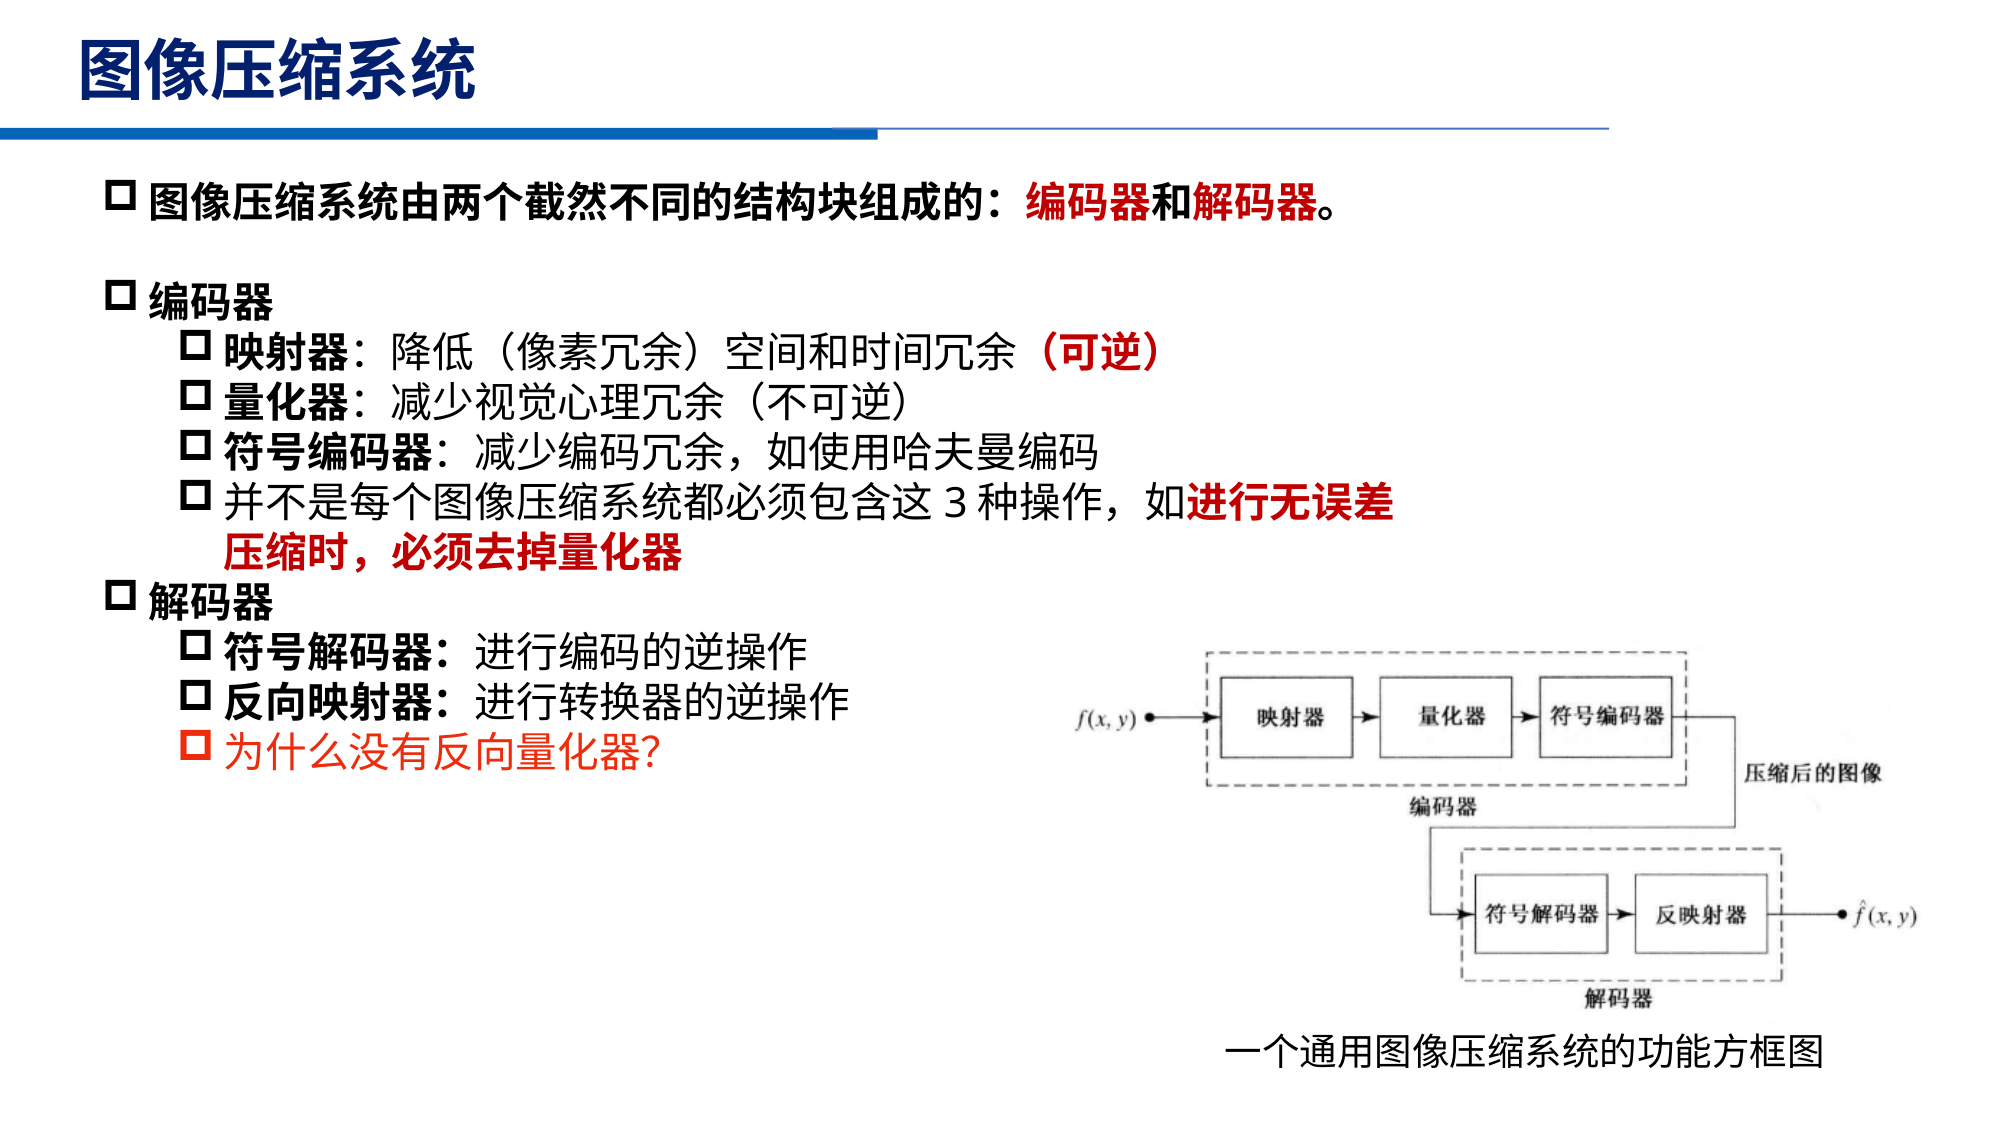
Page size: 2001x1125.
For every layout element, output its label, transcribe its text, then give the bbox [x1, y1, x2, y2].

title 图像压缩系统 [62, 32, 1929, 113]
text_box 图像压缩系统由两个截然不同的结构块组成的：编码器和解码器。 编码器 映射器：降低（像素冗余）空间和时间冗余（可逆） 量化器：减少视觉心理冗余（不可逆） 符号编码器：减少编码冗余，如使用哈夫曼编码 并不是每个图像压缩系统都必须包含这3种操作，如进行无误差压缩时，必须去掉量化器 解码器 符号解码器：进行编码的逆操作 反向映射器：进行转换器的逆操作 为什么没有反向量化器？ [87, 168, 1439, 784]
picture [1048, 627, 1948, 1025]
text_box 一个通用图像压缩系统的功能方框图 [1210, 1020, 2000, 1080]
